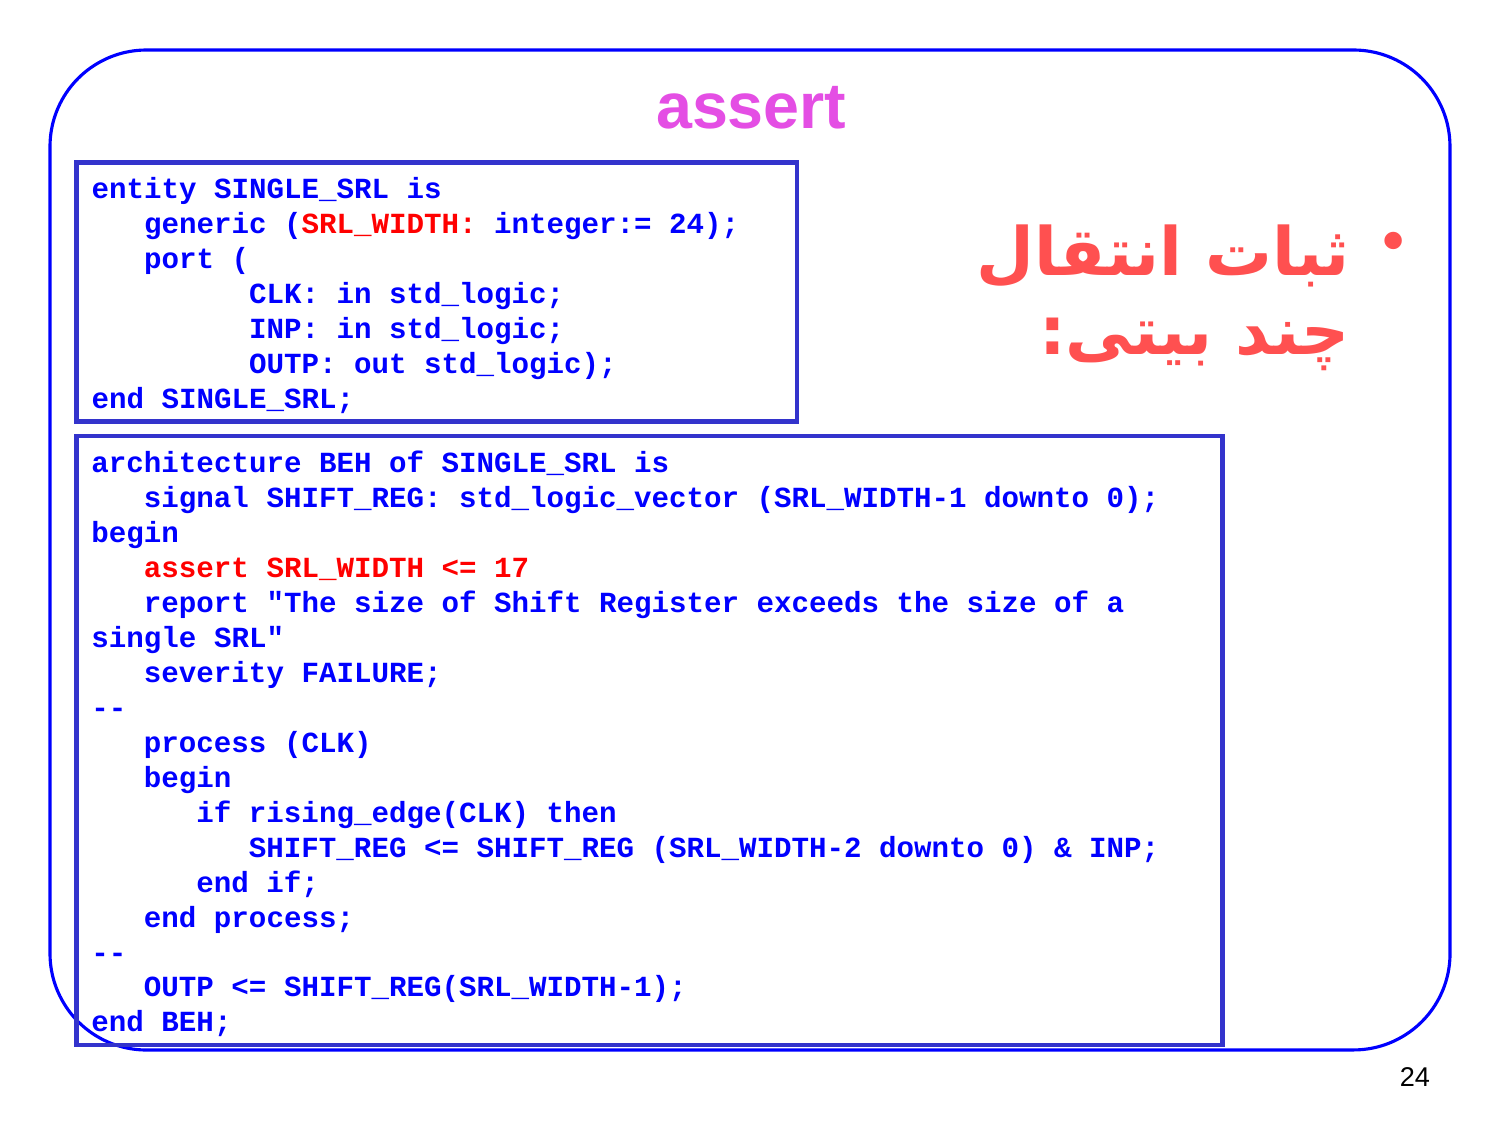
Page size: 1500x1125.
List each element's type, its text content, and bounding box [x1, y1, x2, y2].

text_box architecture BEH of SINGLE_SRL is signal SHIFT_REG: std_logic_vector (SRL_WIDTH-1 downto 0); begin assert SRL_WIDTH <= 17 report "The size of Shift Register exceeds the size of a single SRL" severity FAILURE; -- process (CLK) begin if rising_edge(CLK) then SHIFT_REG <= SHIFT_REG (SRL_WIDTH-2 downto 0) & INP; end if; end process; -- OUTP <= SHIFT_REG(SRL_WIDTH-1); end BEH; [76, 436, 1223, 1045]
text_box entity SINGLE_SRL is generic (SRL_WIDTH: integer:= 24); port ( CLK: in std_logic; INP: in std_logic; OUTP: out std_logic); end SINGLE_SRL; [76, 162, 798, 422]
title assert [113, 66, 1389, 140]
list ثبات انتقال چند بیتی: [844, 200, 1424, 362]
slide_number 24 [1351, 1047, 1444, 1104]
